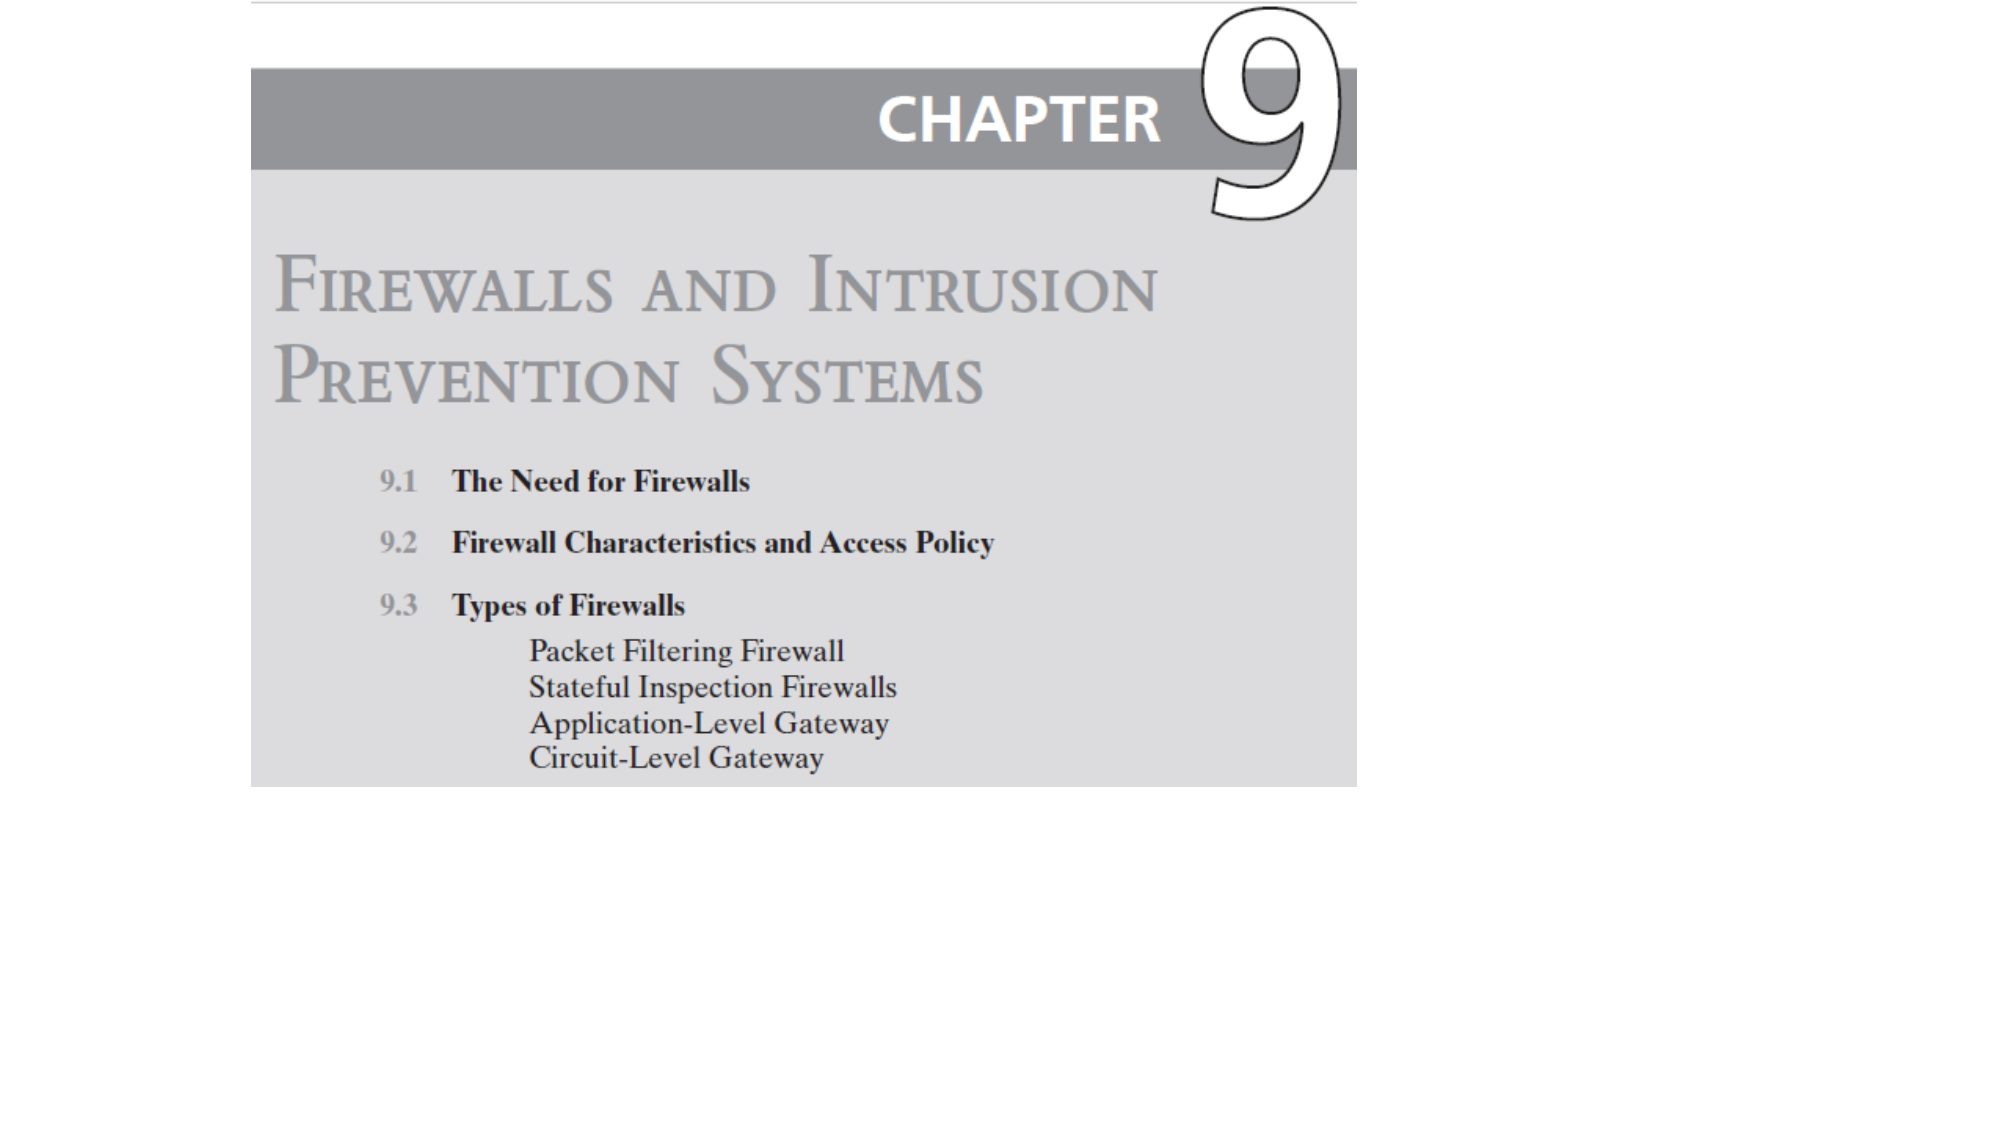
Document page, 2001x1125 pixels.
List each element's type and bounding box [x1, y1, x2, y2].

picture [251, 0, 1357, 787]
